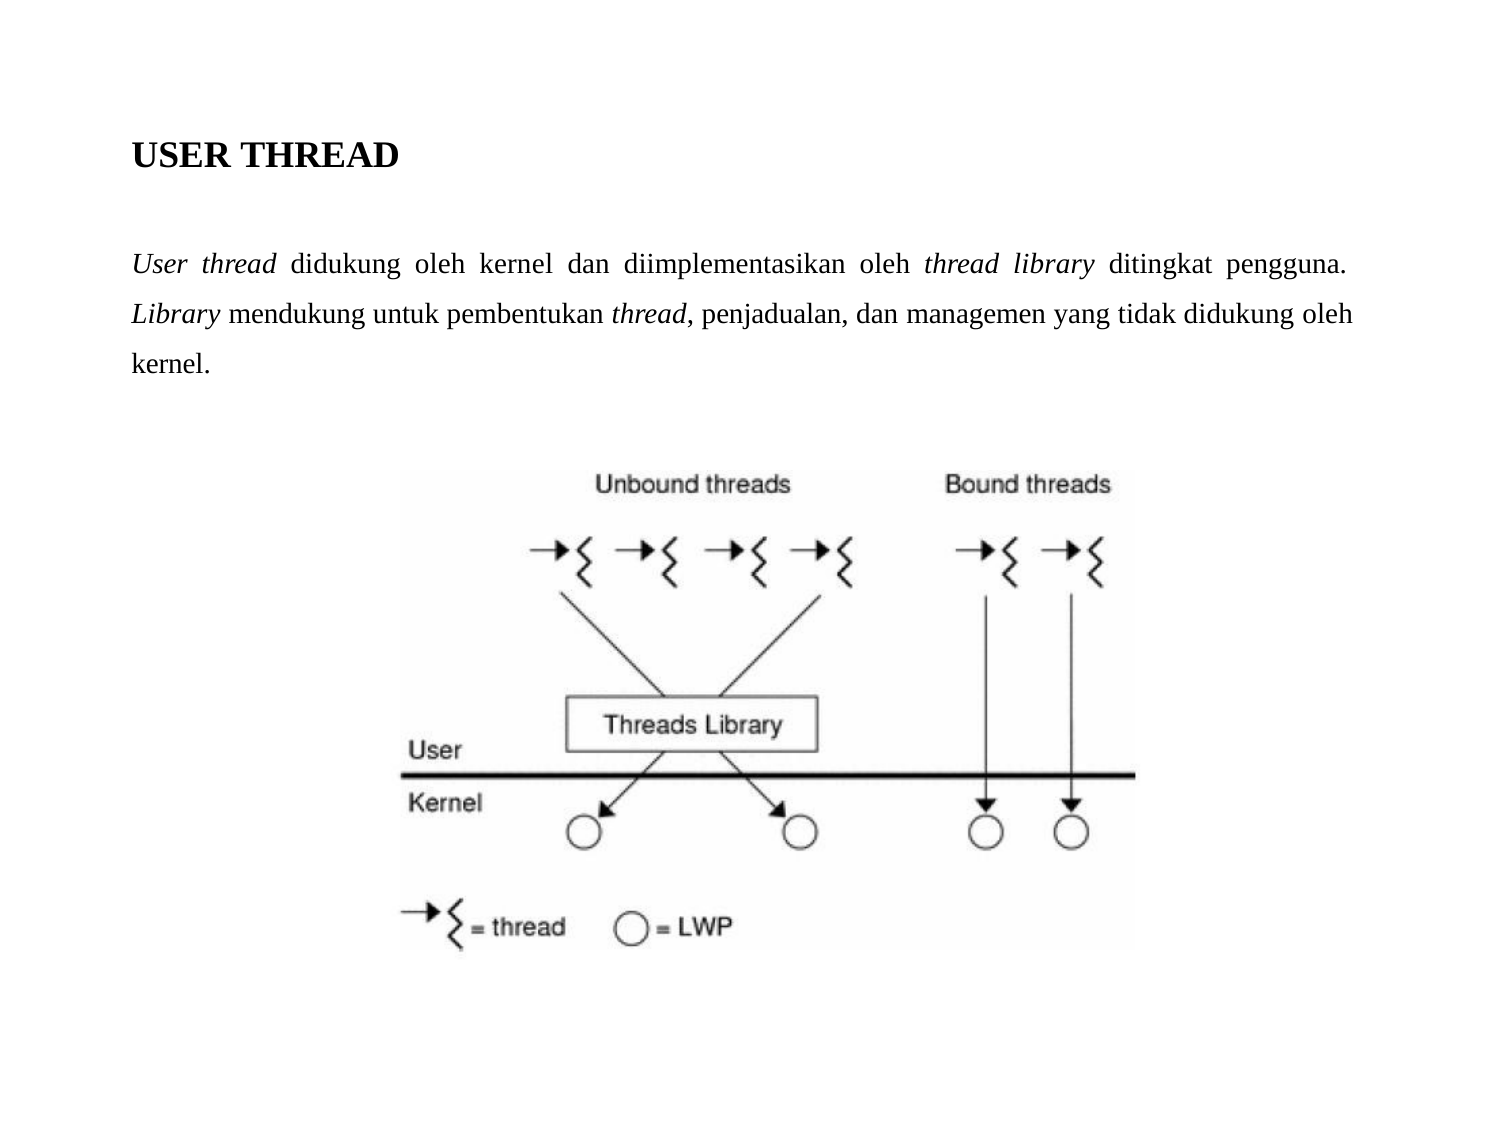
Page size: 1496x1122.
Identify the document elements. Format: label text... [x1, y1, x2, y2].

text_box [390, 470, 1141, 960]
text_box User thread didukung oleh kernel dan diimplementasikan oleh thread library ditingkat pengguna. Library mendukung untuk pembentukan thread, penjadualan, dan managemen yang tidak didukung oleh kernel. [129, 227, 1362, 380]
title USER THREAD [129, 128, 404, 227]
